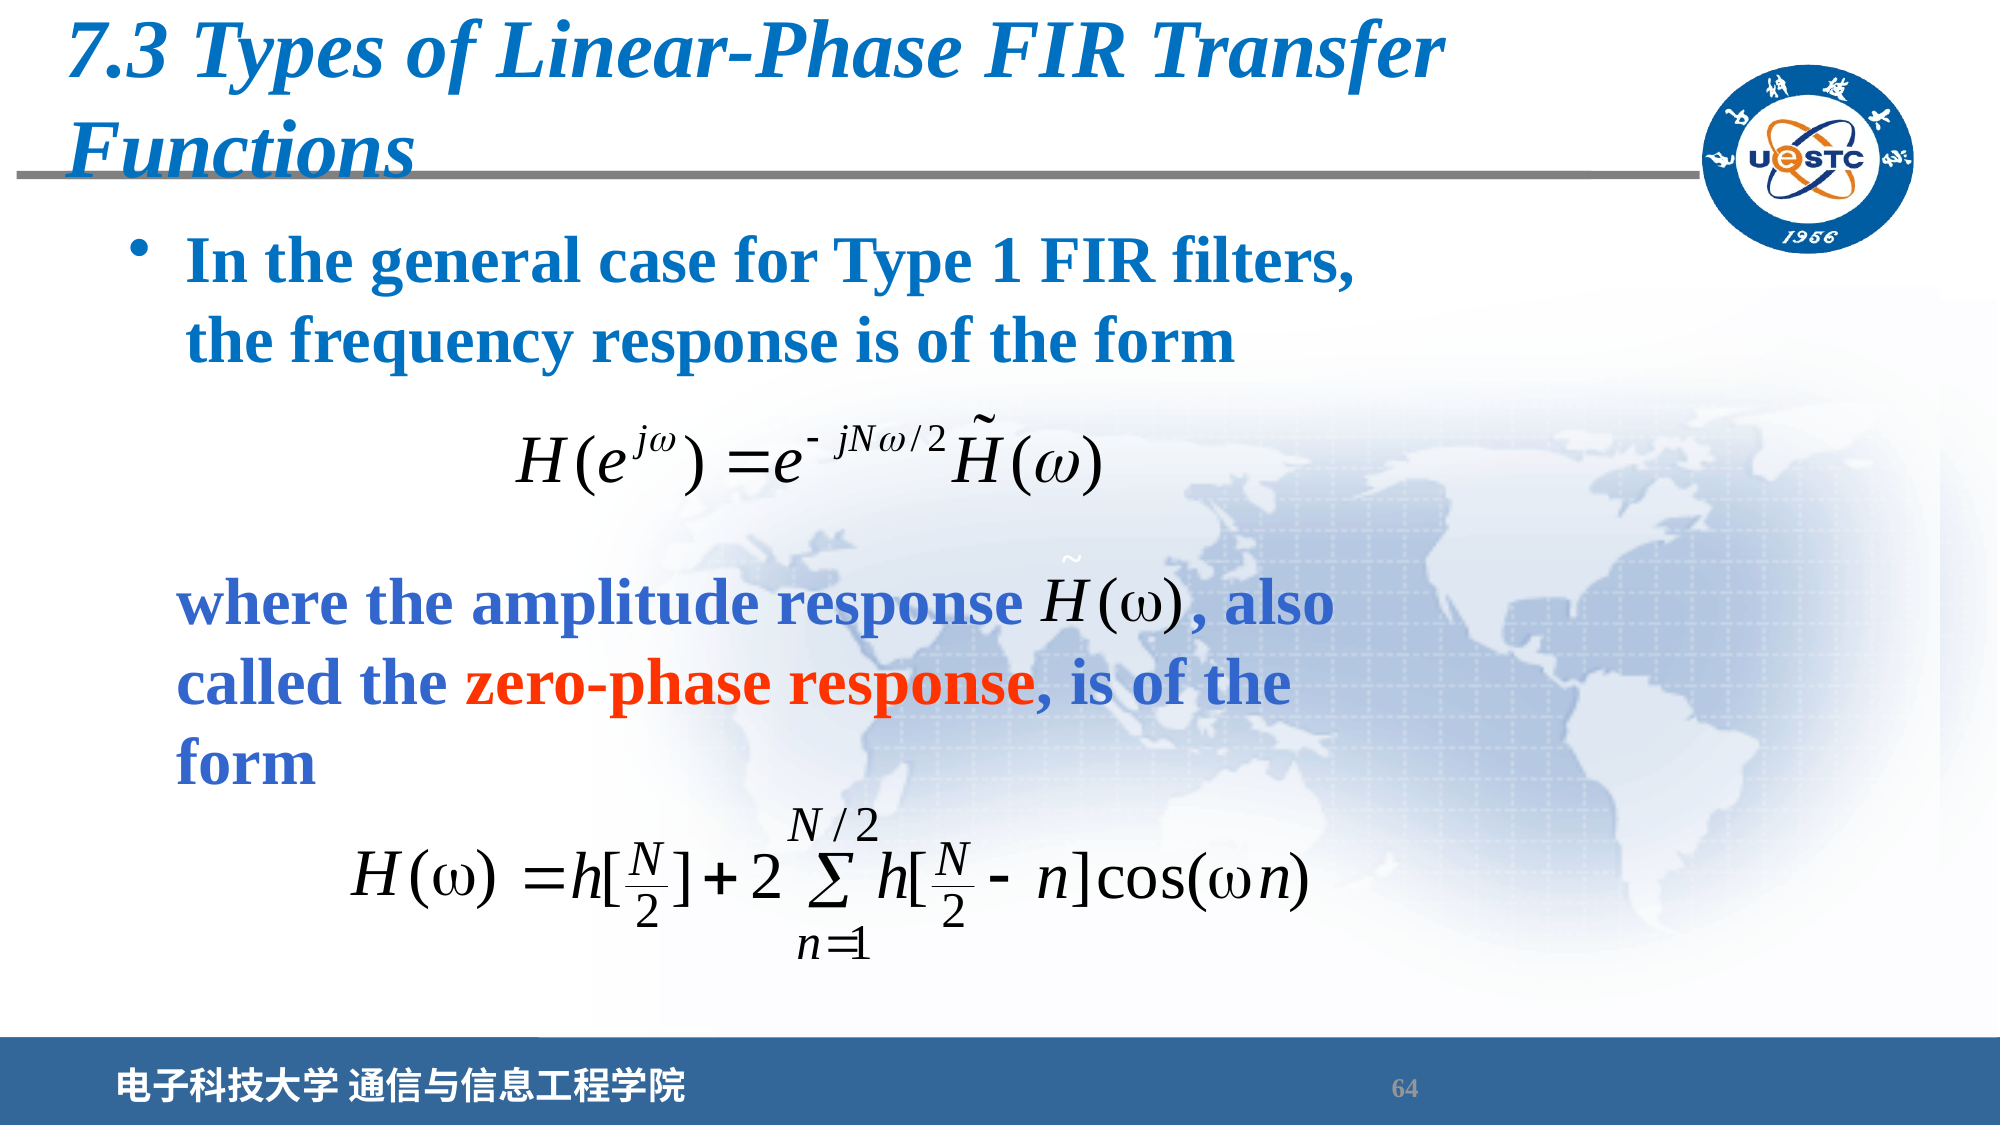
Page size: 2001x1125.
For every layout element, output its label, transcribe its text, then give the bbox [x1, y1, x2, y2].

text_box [503, 408, 1119, 511]
title 7.3 Types of Linear-Phase FIR Transfer Functions [49, 0, 1637, 188]
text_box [345, 814, 1314, 966]
picture [483, 287, 1997, 1037]
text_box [160, 526, 1399, 806]
list In the general case for Type 1 FIR filters, the frequency response is of the form [113, 207, 1390, 384]
picture [1679, 56, 1968, 263]
